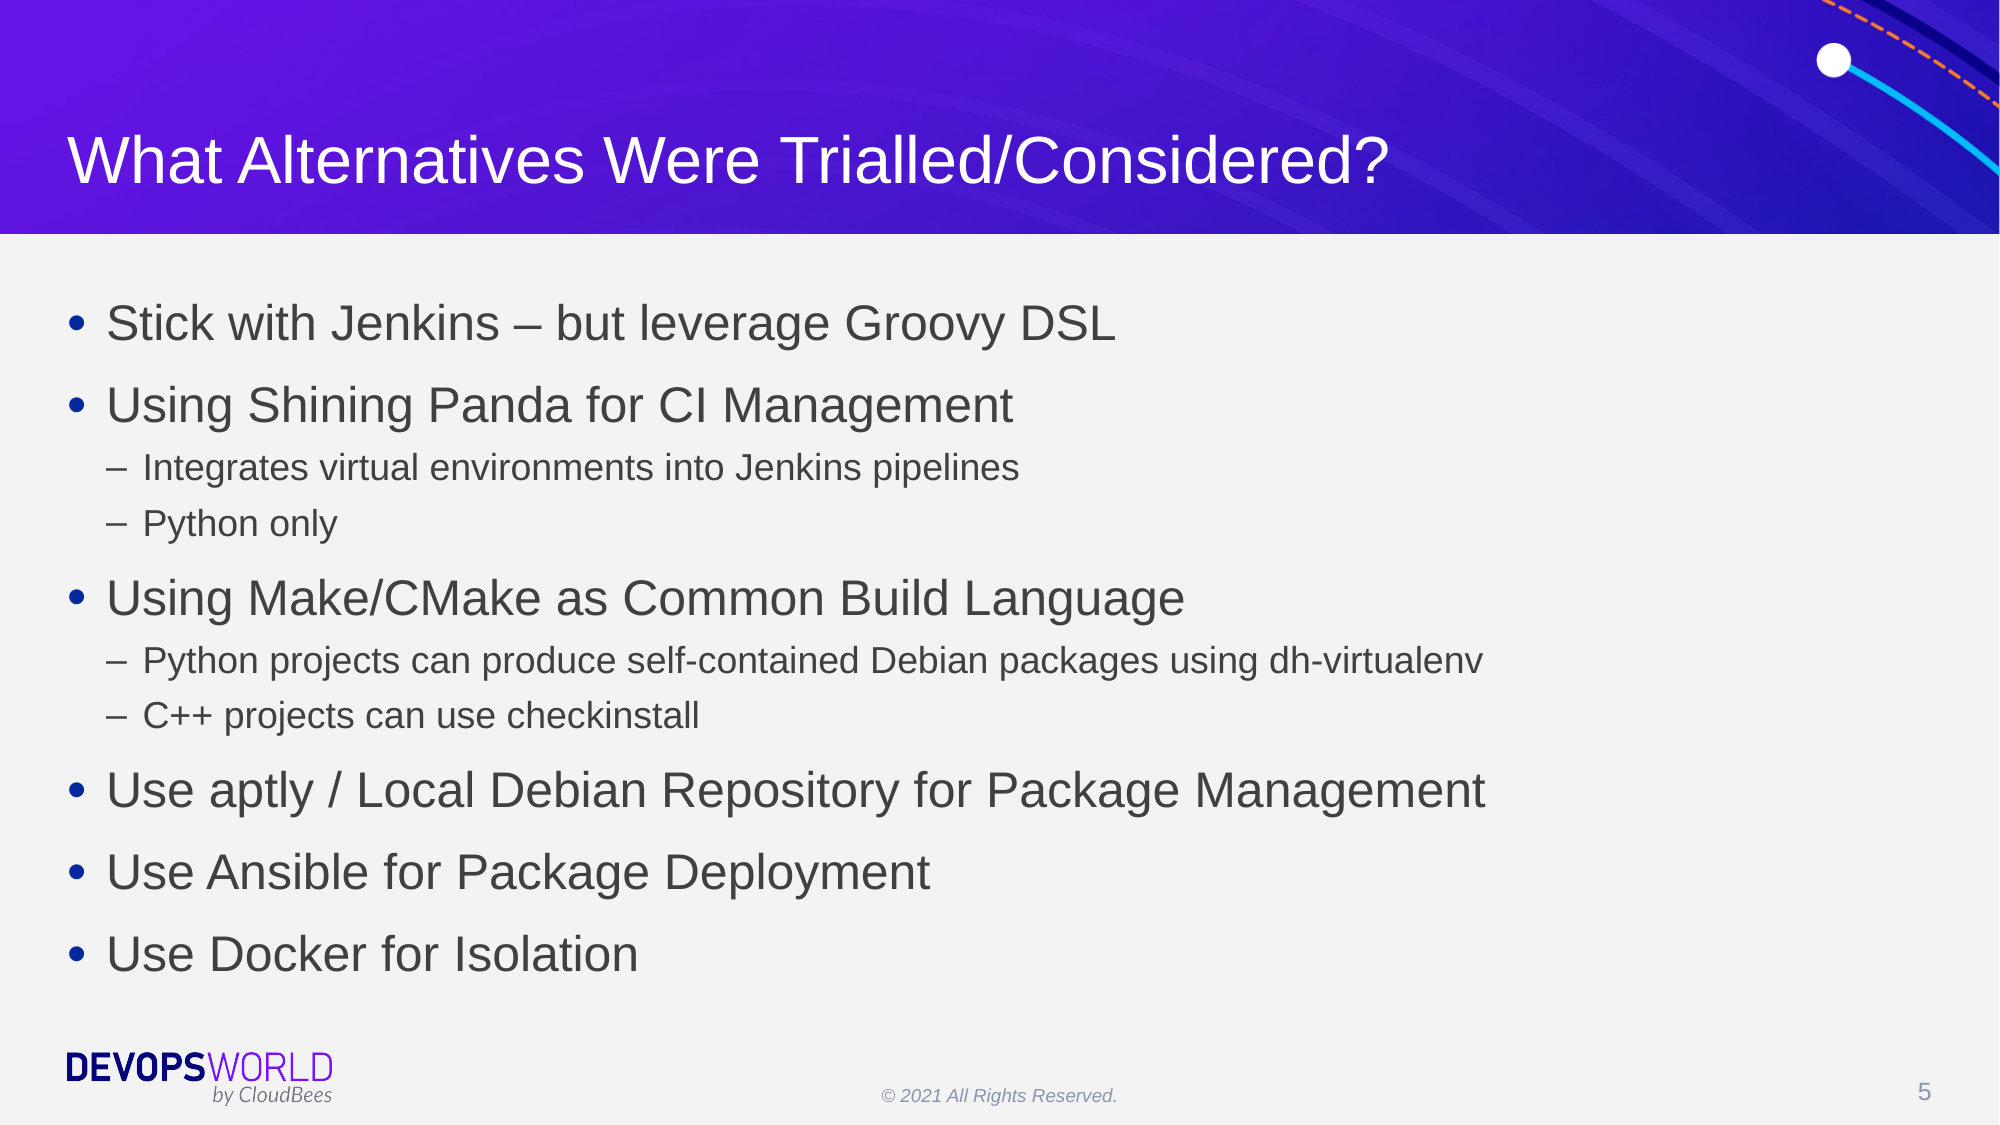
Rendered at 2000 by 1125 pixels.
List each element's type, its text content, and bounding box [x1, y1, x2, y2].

picture [0, 0, 2000, 234]
title What Alternatives Were Trialled/Considered? [67, 60, 1932, 198]
list Stick with Jenkins – but leverage Groovy DSL Using Shining Panda for CI Management Integrates virtual environments into Jenkins pipelines Python only Using Make/CMake as Common Build Language Python projects can produce self-contained Debian packages using dh-virtualenv C++ projects can use checkinstall Use aptly / Local Debian Repository for Package Management Use Ansible for Package Deployment Use Docker for Isolation [67, 295, 1932, 975]
picture [67, 1052, 332, 1106]
